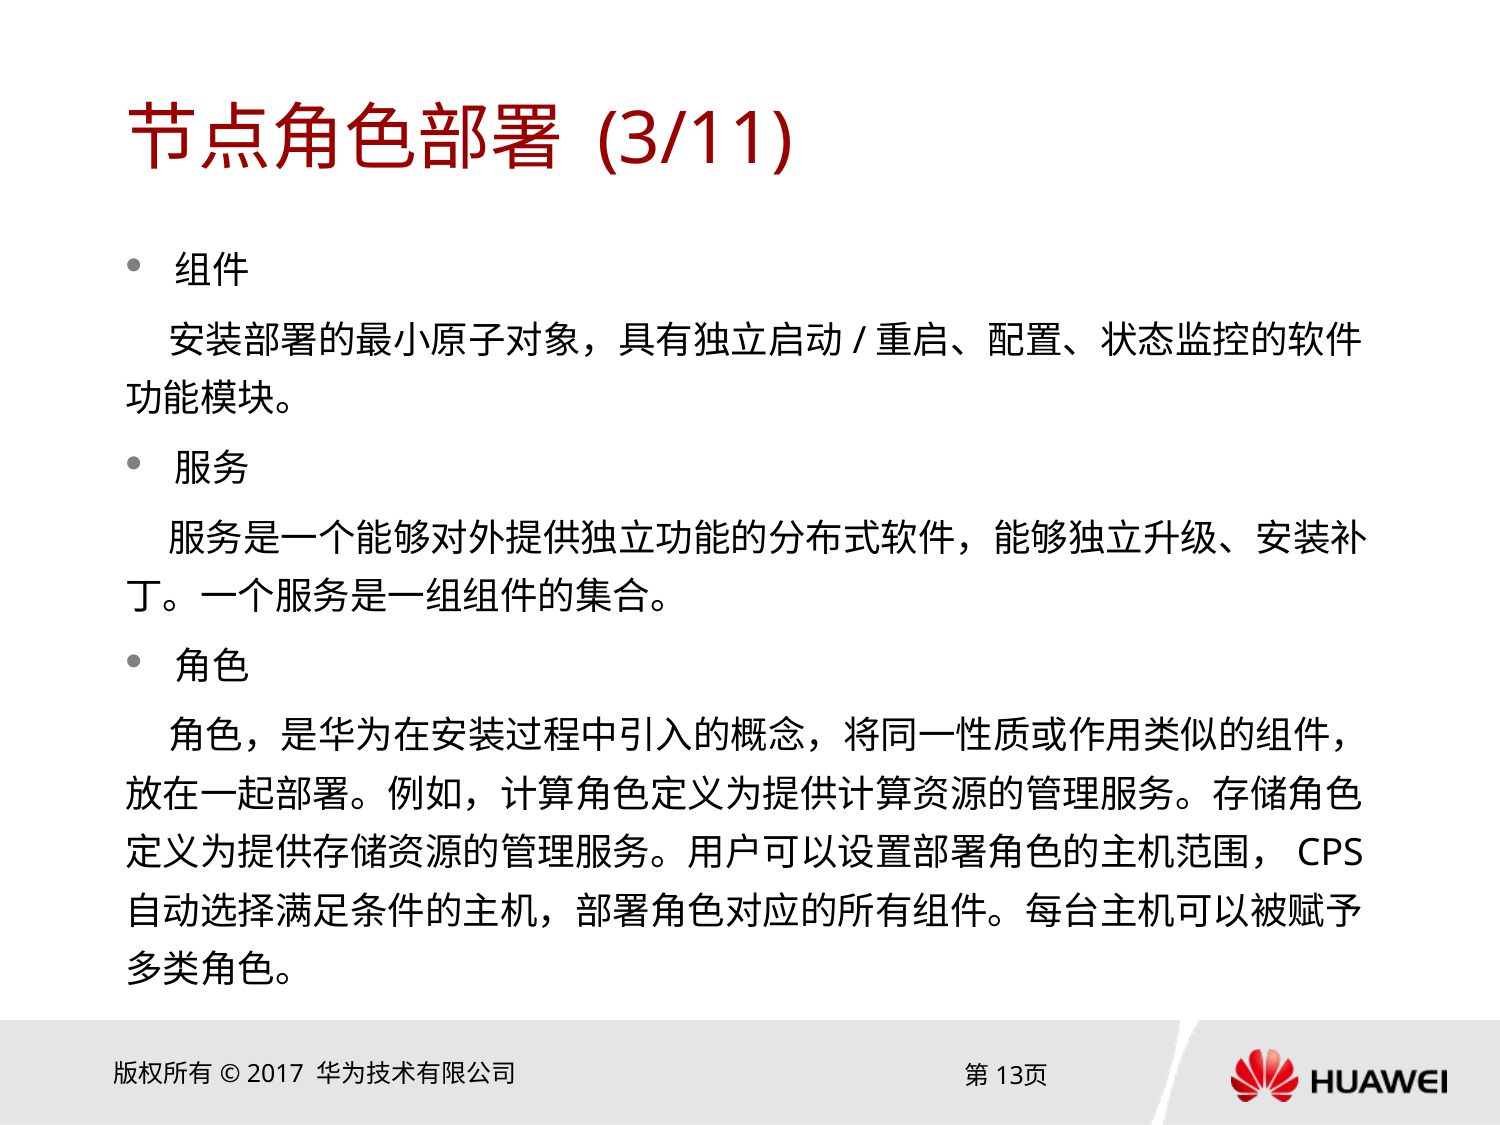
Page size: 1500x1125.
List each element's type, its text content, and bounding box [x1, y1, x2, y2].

title 节点角色部署 (3/11) [111, 63, 1412, 207]
picture [0, 1020, 1500, 1125]
list 组件 安装部署的最小原子对象，具有独立启动/重启、配置、状态监控的软件功能模块。 服务 服务是一个能够对外提供独立功能的分布式软件，能够独立升级、安装补丁。一个服务是一组组件的集合。 角色 角色，是华为在安装过程中引入的概念，将同一性质或作用类似的组件，放在一起部署。例如，计算角色定义为提供计算资源的管理服务。存储角色定义为提供存储资源的管理服务。用户可以设置部署角色的主机范围，CPS自动选择满足条件的主机，部署角色对应的所有组件。每台主机可以被赋予多类角色。 [111, 225, 1412, 870]
